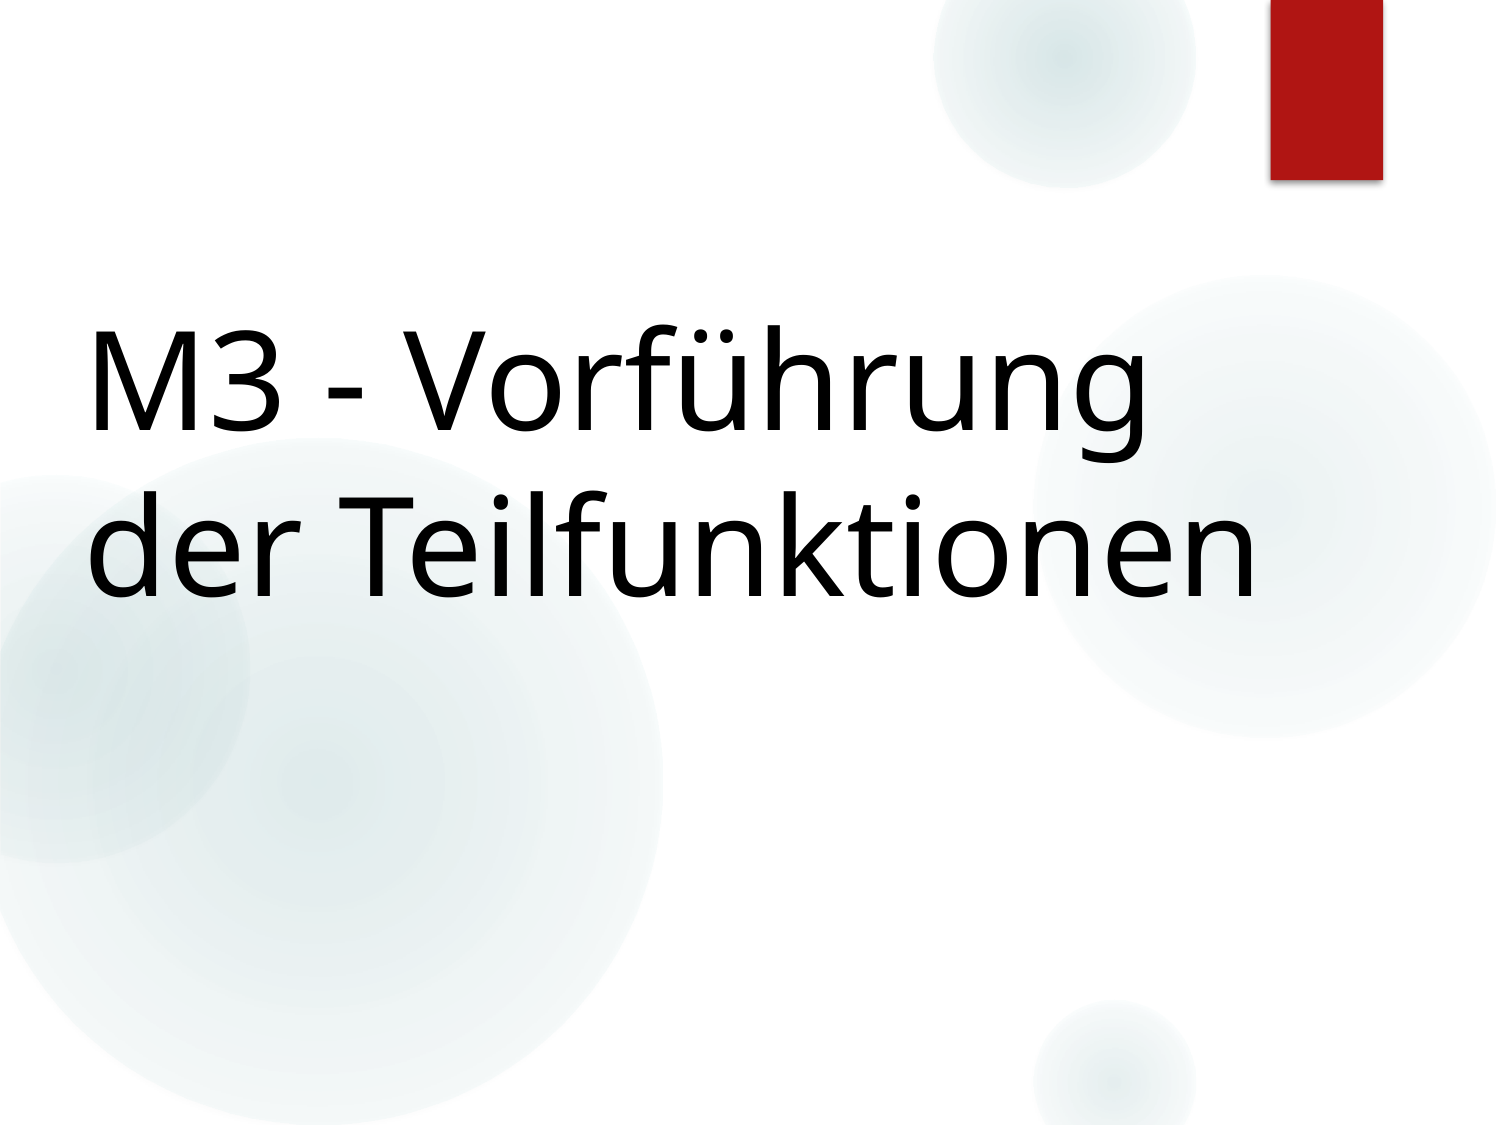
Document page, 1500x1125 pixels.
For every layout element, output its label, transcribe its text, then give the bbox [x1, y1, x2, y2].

title M3 - Vorführung der Teilfunktionen [68, 275, 1291, 632]
